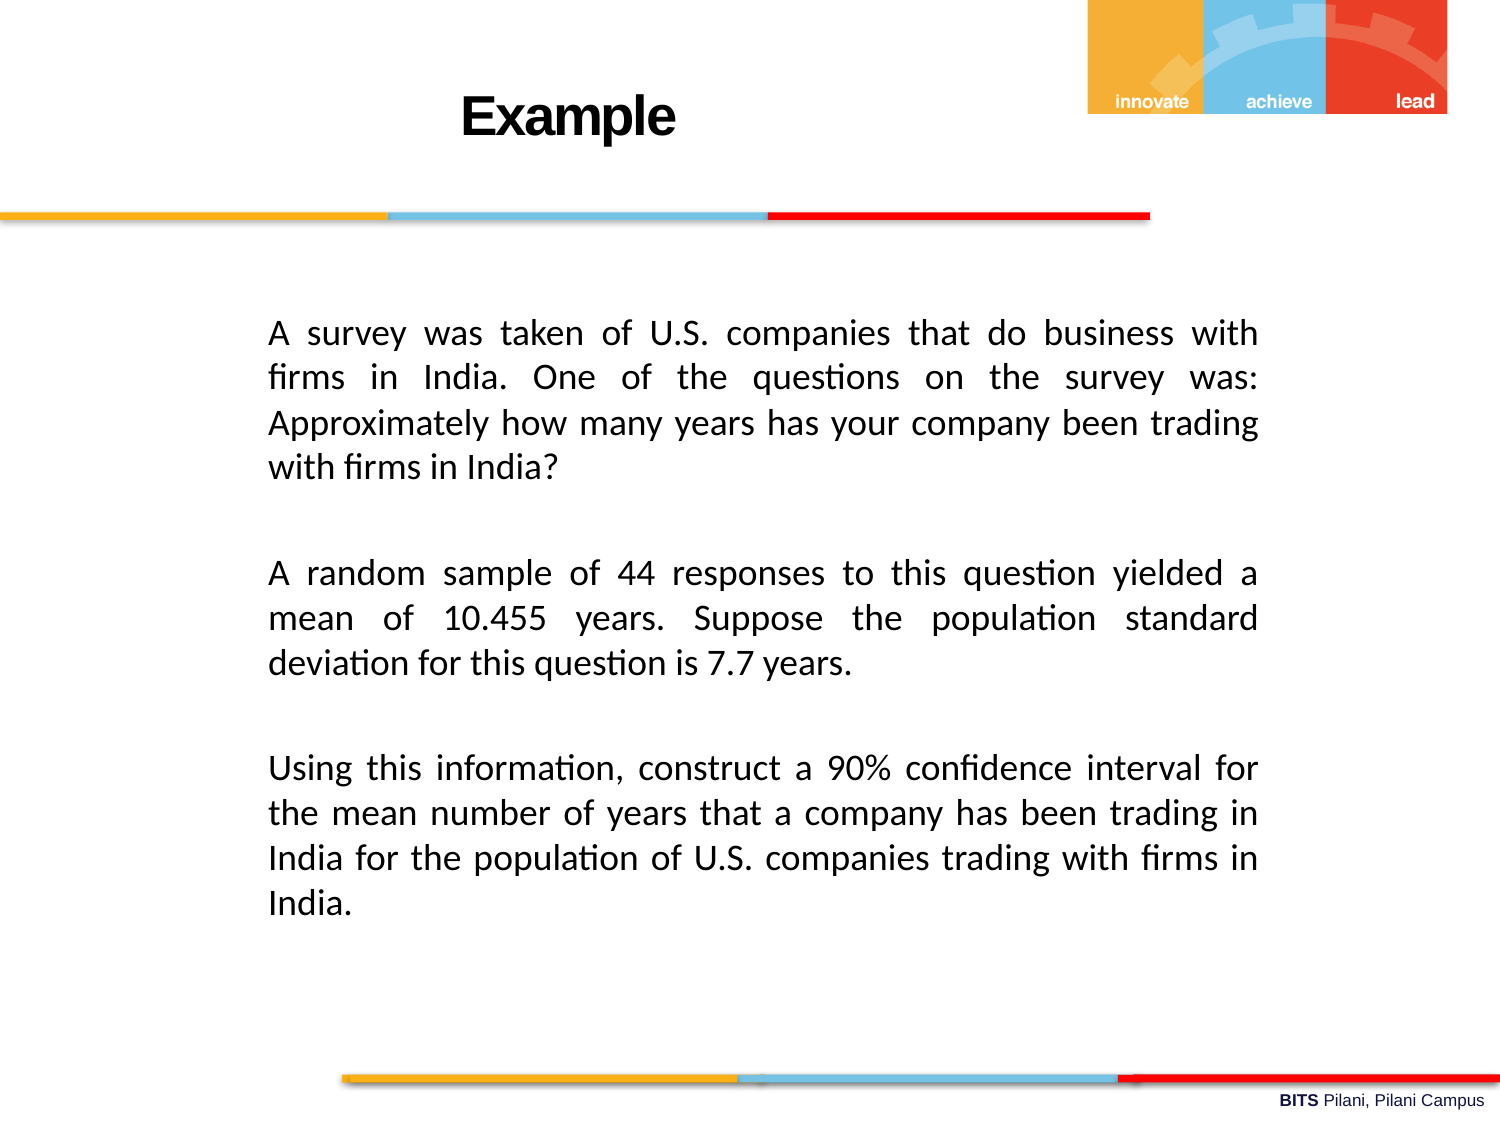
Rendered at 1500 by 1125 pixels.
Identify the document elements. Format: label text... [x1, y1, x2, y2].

list Example [50, 24, 1088, 213]
picture [1087, 0, 1448, 114]
list A survey was taken of U.S. companies that do business with firms in India. One of the questions on the survey was: Approximately how many years has your company been trading with firms in India? A random sample of 44 responses to this question yielded a mean of 10.455 years. Suppose the population standard deviation for this question is 7.7 years. Using this information, construct a 90% confidence interval for the mean number of years that a company has been trading in India for the population of U.S. companies trading with firms in India. [253, 299, 1275, 938]
